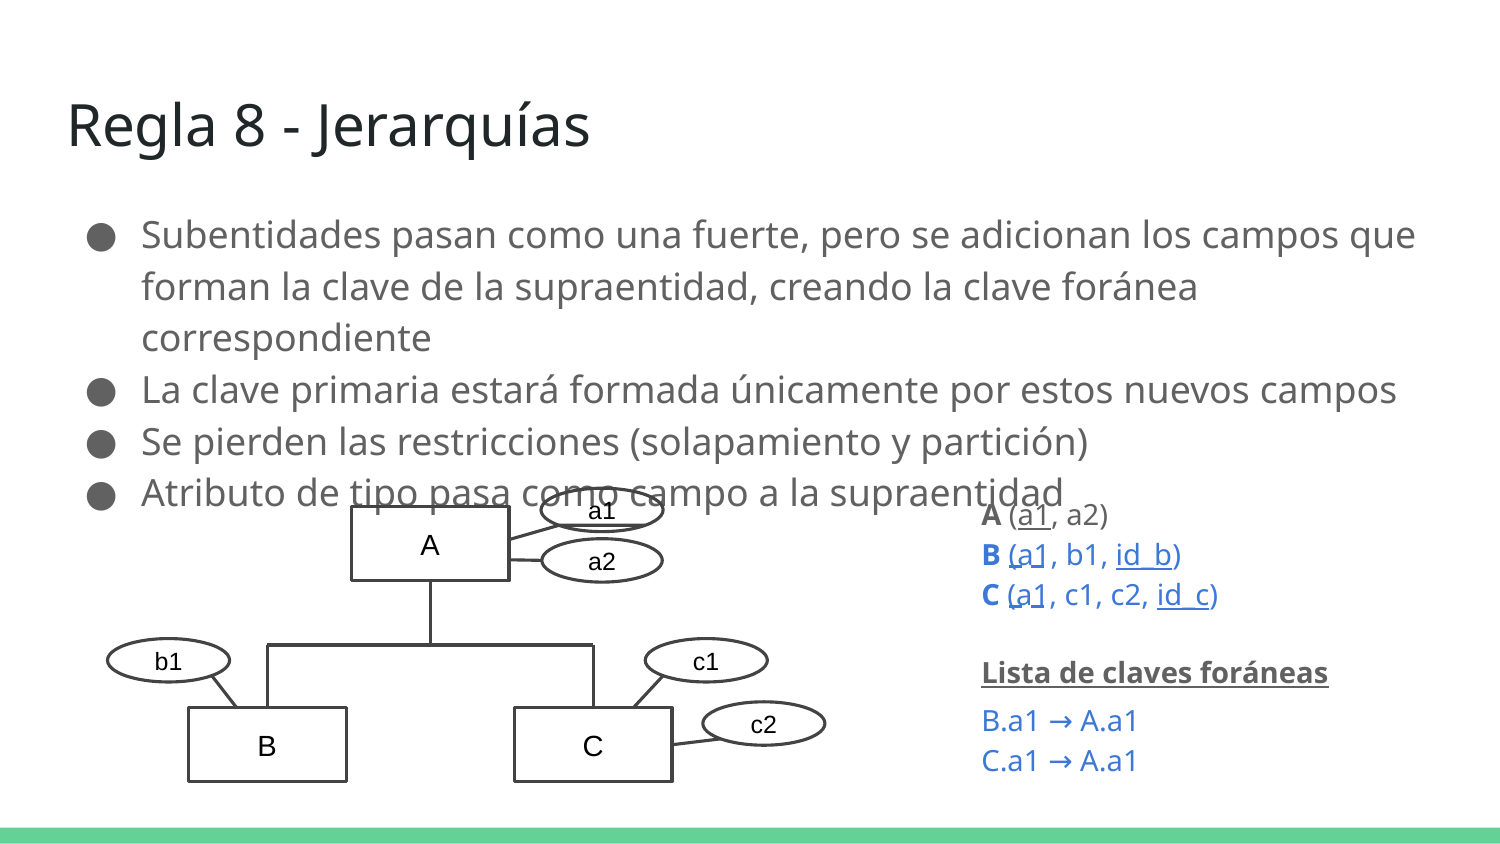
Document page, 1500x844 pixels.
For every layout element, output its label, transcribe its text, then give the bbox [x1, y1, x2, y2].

list A (a1, a2) B (a1, b1, id_b) C (a1, c1, c2, id_c) [966, 476, 1418, 558]
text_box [107, 475, 826, 782]
list B.a1 → A.a1 C.a1 → A.a1 [966, 717, 1418, 765]
list Subentidades pasan como una fuerte, pero se adicionan los campos que forman la clave de la supraentidad, creando la clave foránea correspondiente La clave primaria estará formada únicamente por estos nuevos campos Se pierden las restricciones (solapamiento y partición) Atributo de tipo pasa como campo a la supraentidad [51, 189, 1461, 271]
title Regla 8 - Jerarquías [51, 72, 1449, 167]
list Lista de claves foráneas [966, 634, 1418, 717]
